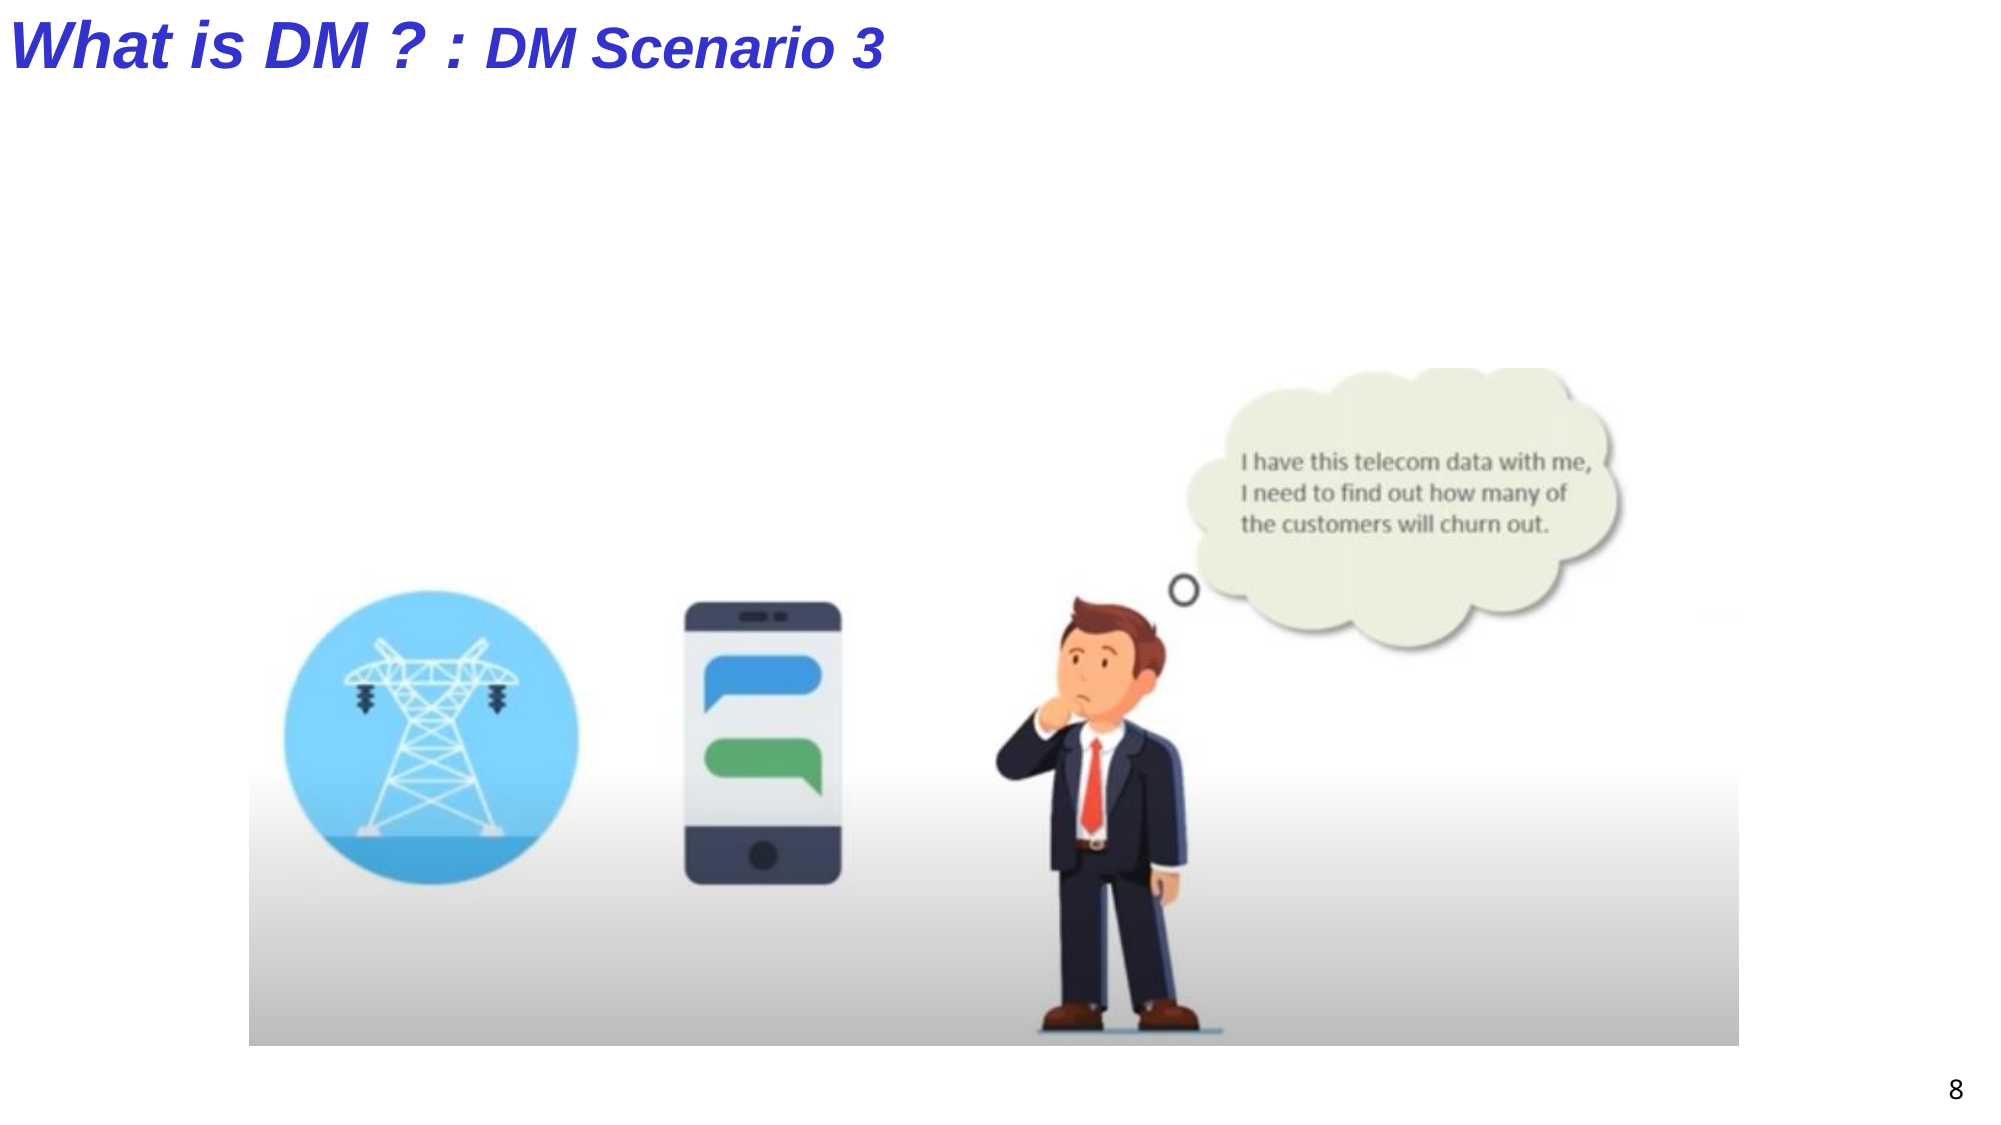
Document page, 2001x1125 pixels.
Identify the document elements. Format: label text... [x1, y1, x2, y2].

text_box 8 [1933, 1065, 2000, 1125]
text_box What is DM ? : DM Scenario 3 [0, 0, 941, 82]
picture [249, 367, 1740, 1047]
